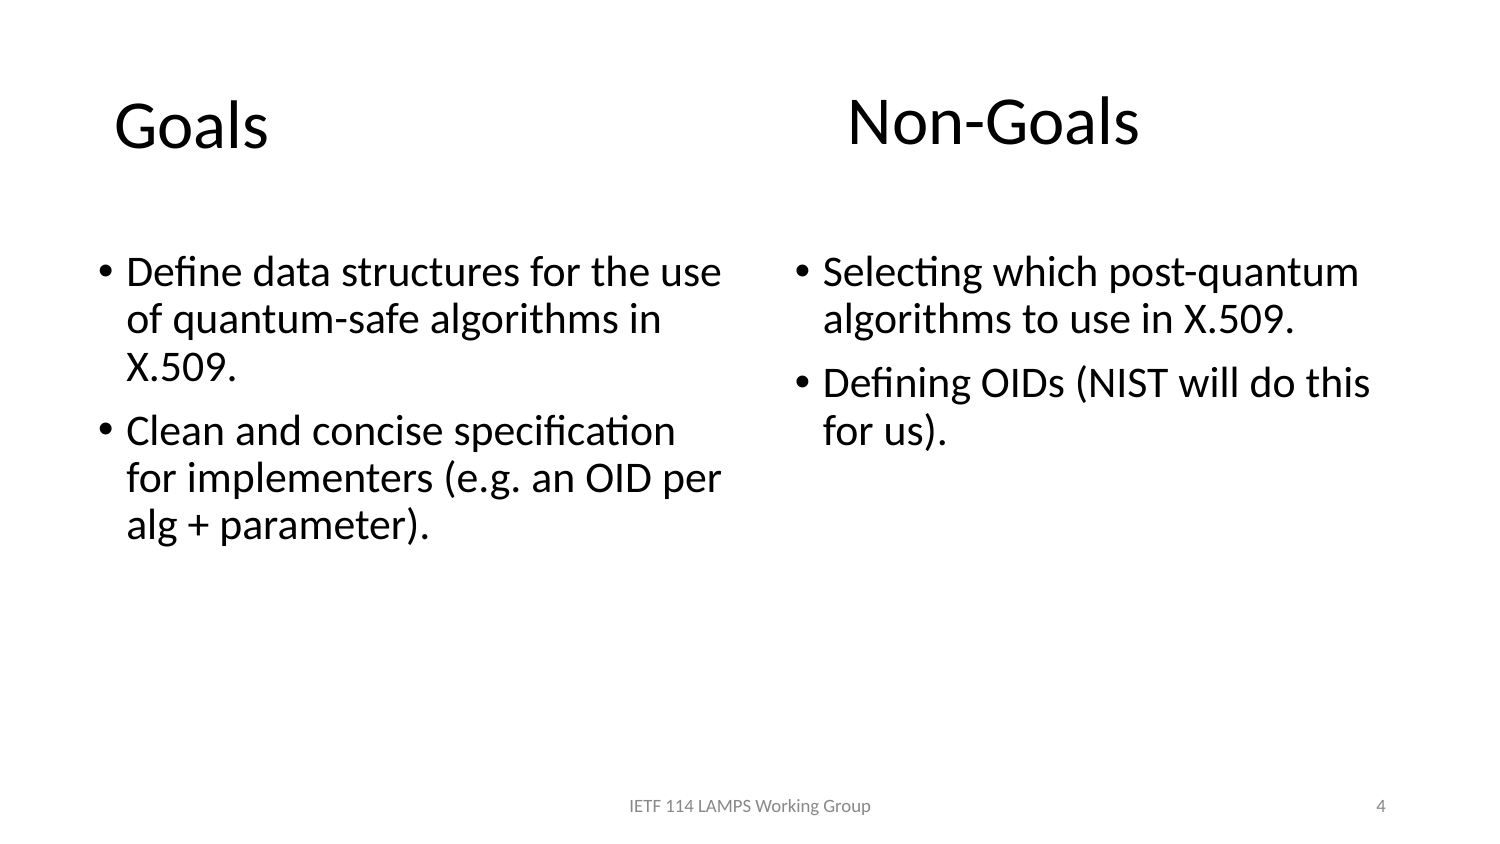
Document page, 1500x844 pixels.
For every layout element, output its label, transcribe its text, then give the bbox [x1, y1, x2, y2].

list Selecting which post-quantum algorithms to use in X.509. Defining OIDs (NIST will do this for us). [782, 243, 1436, 779]
text_box Define data structures for the use of quantum-safe algorithms in X.509. Clean and concise specification for implementers (e.g. an OID per alg + parameter). [85, 243, 740, 779]
text_box Non-Goals [836, 40, 1175, 204]
slide_number ‹#› [1059, 782, 1397, 827]
footer IETF 114 LAMPS Working Group [496, 782, 1004, 827]
title Goals [103, 44, 345, 208]
